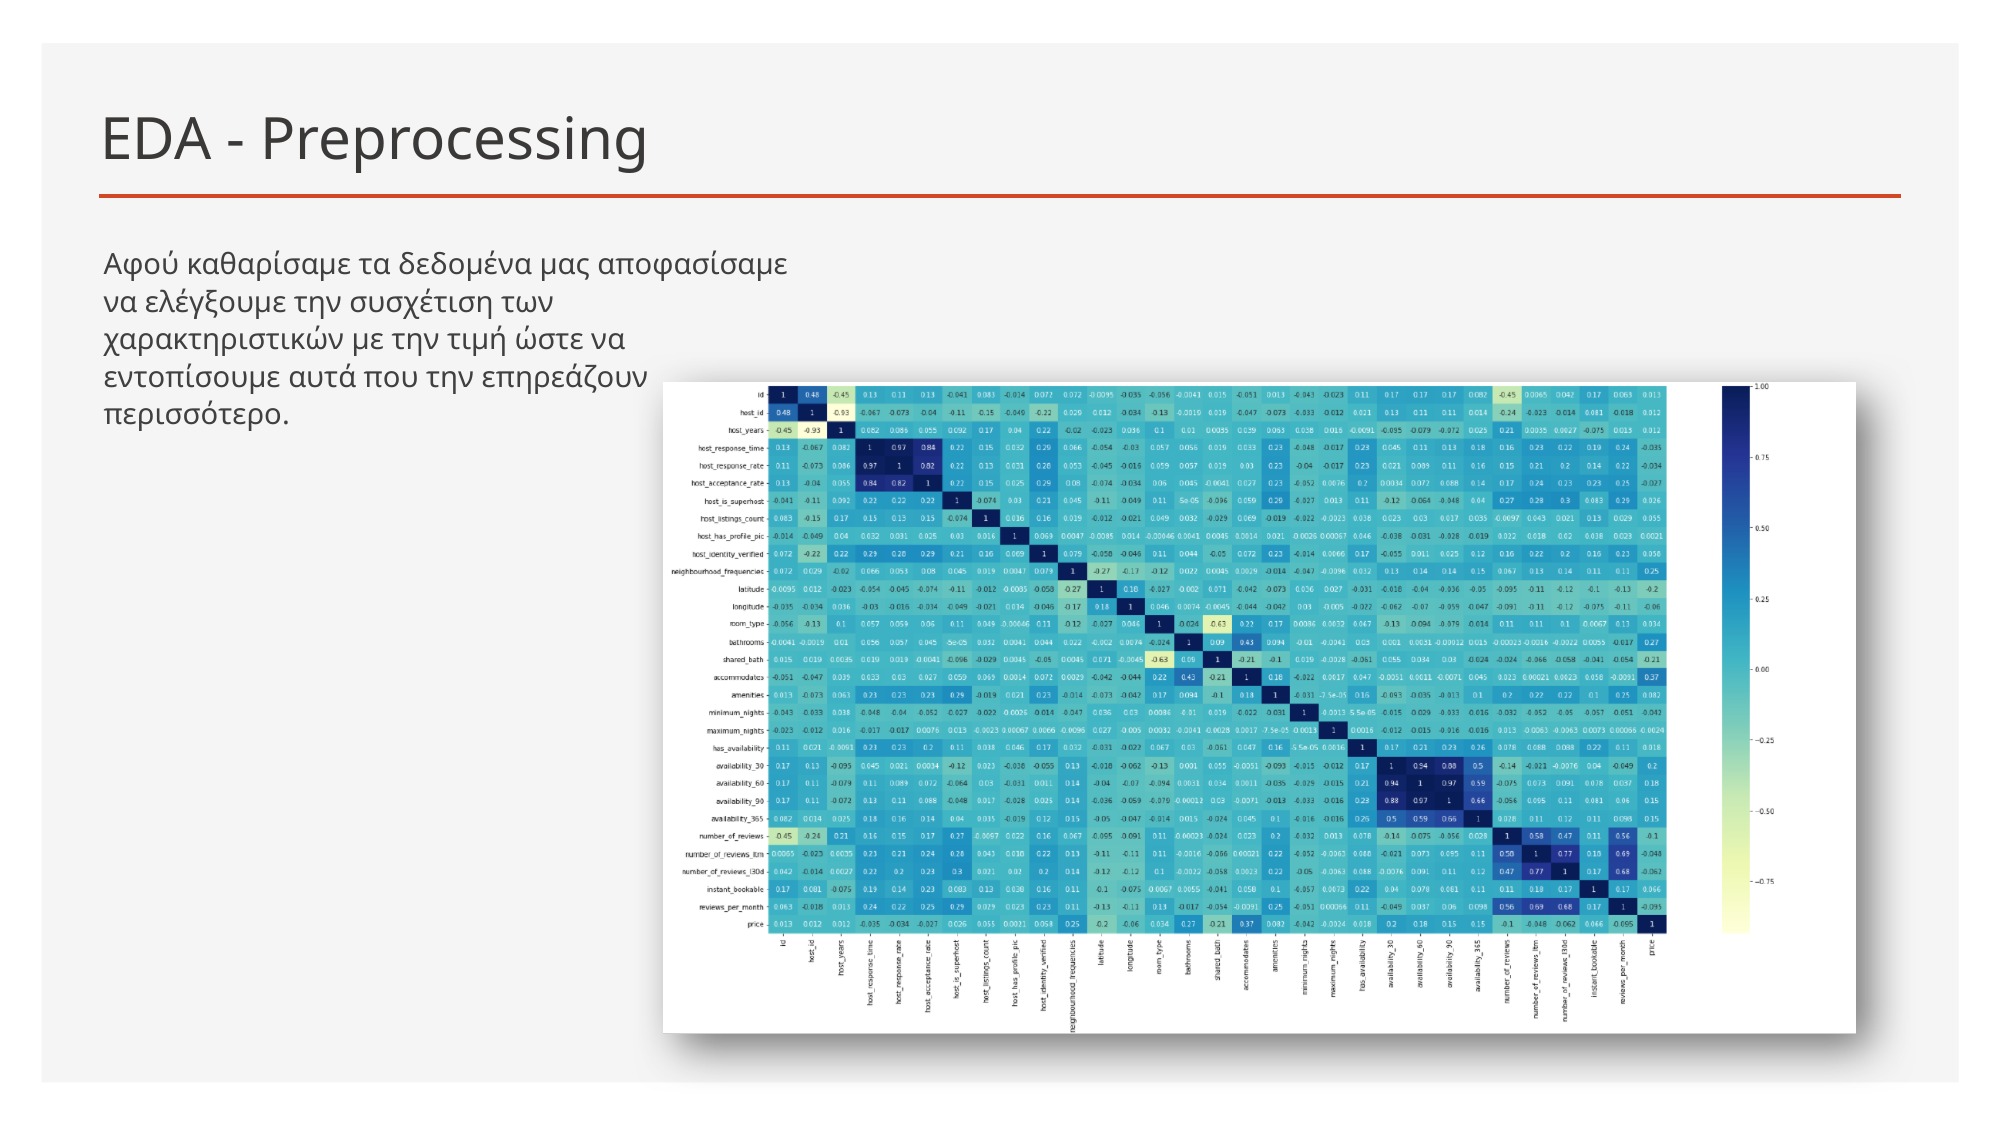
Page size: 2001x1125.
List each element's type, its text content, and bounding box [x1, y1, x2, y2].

title EDA - Preprocessing [85, 73, 1214, 179]
picture [663, 382, 1856, 1034]
list Αφού καθαρίσαμε τα δεδομένα μας αποφασίσαμε να ελέγξουμε την συσχέτιση των χαρακτηριστικών με την τιμή ώστε να εντοπίσουμε αυτά που την επηρεάζουν περισσότερο. [88, 235, 813, 441]
